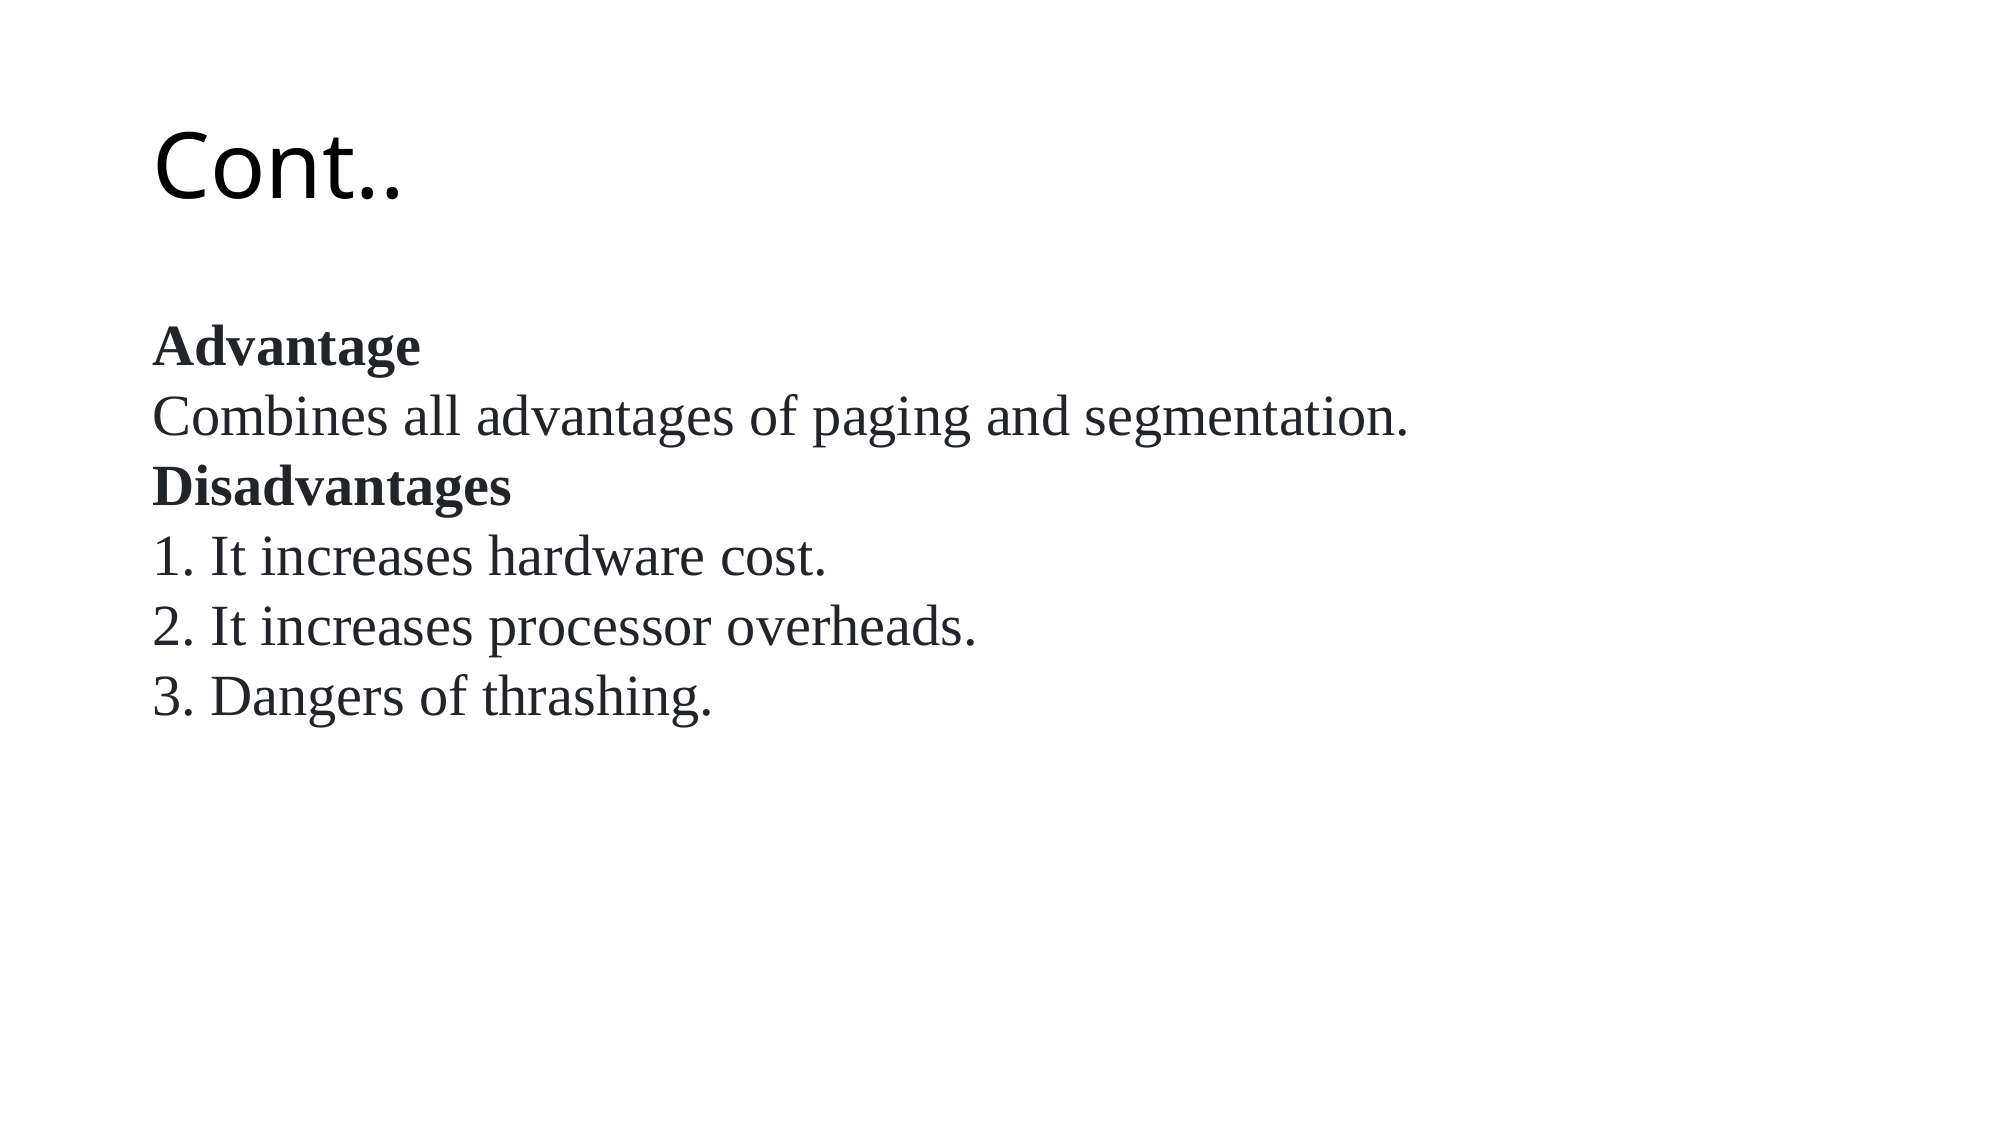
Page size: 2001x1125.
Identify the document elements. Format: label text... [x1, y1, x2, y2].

list Advantage Combines all advantages of paging and segmentation. Disadvantages 1. It increases hardware cost. 2. It increases processor overheads. 3. Dangers of thrashing. [137, 299, 1863, 1014]
title Cont.. [137, 59, 1863, 278]
